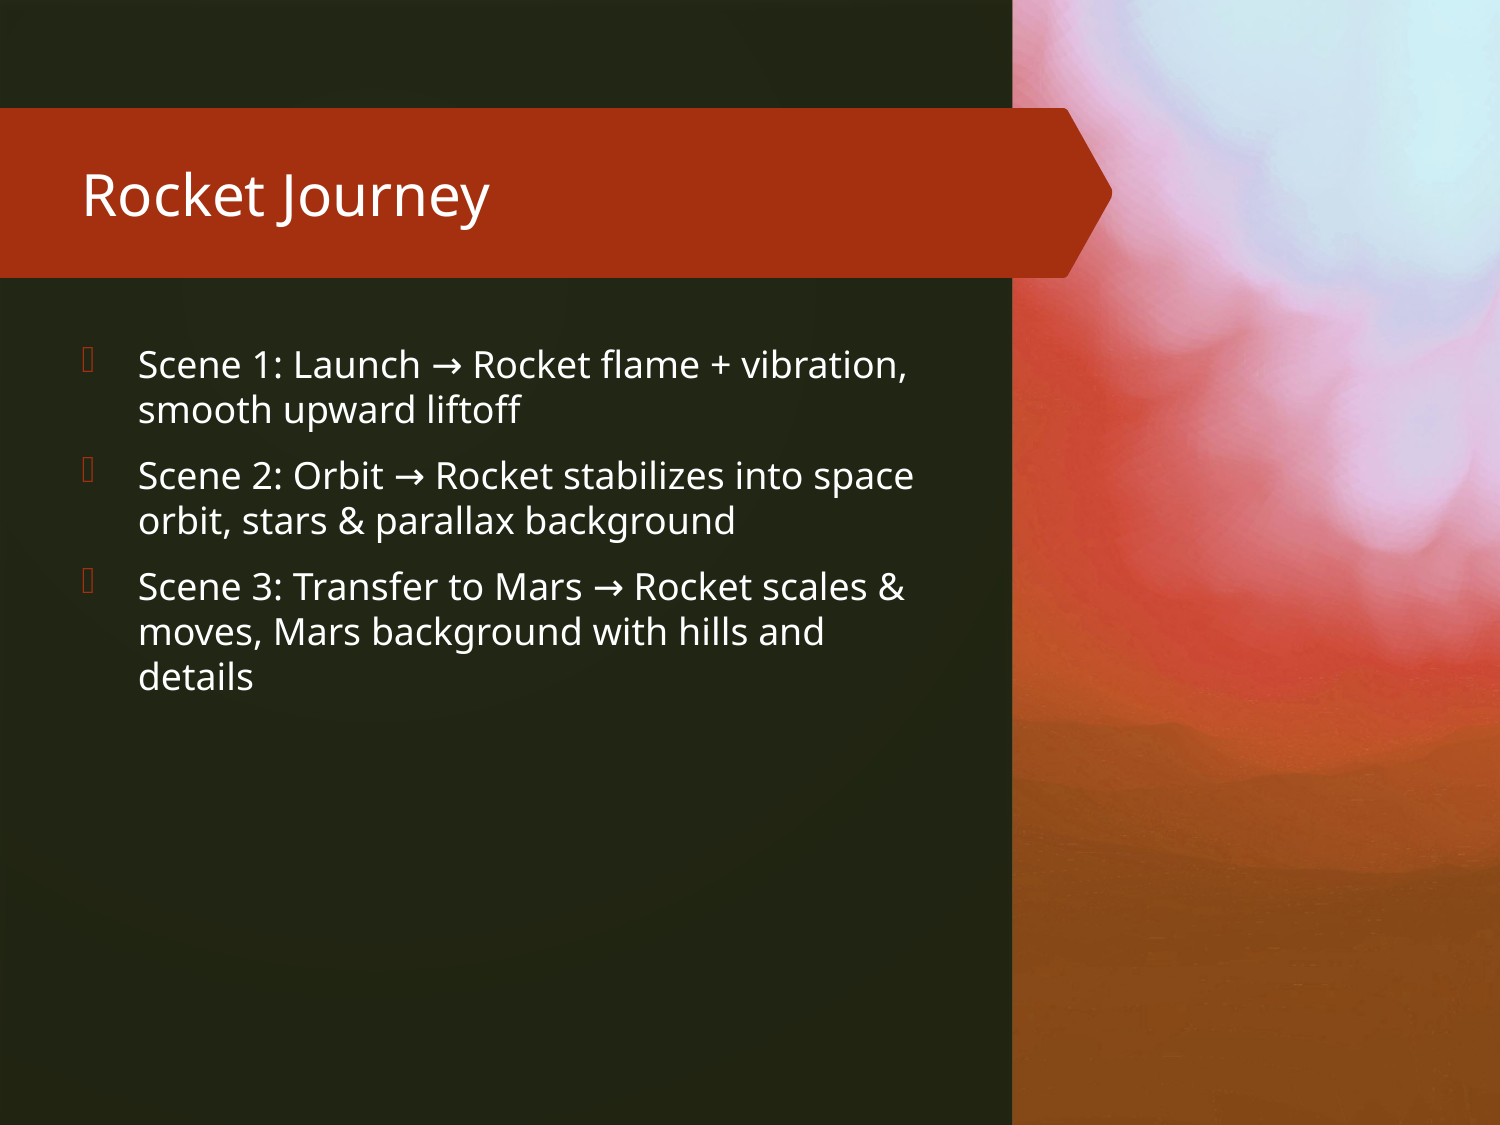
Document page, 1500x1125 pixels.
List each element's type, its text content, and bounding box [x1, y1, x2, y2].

list Scene 1: Launch → Rocket flame + vibration, smooth upward liftoff Scene 2: Orbit → Rocket stabilizes into space orbit, stars & parallax background Scene 3: Transfer to Mars → Rocket scales & moves, Mars background with hills and details [66, 333, 946, 970]
text_box [0, 0, 1012, 108]
picture [1012, 0, 1500, 1125]
text_box [0, 108, 1007, 278]
title Rocket Journey [66, 129, 946, 257]
text_box [0, 278, 1007, 1125]
